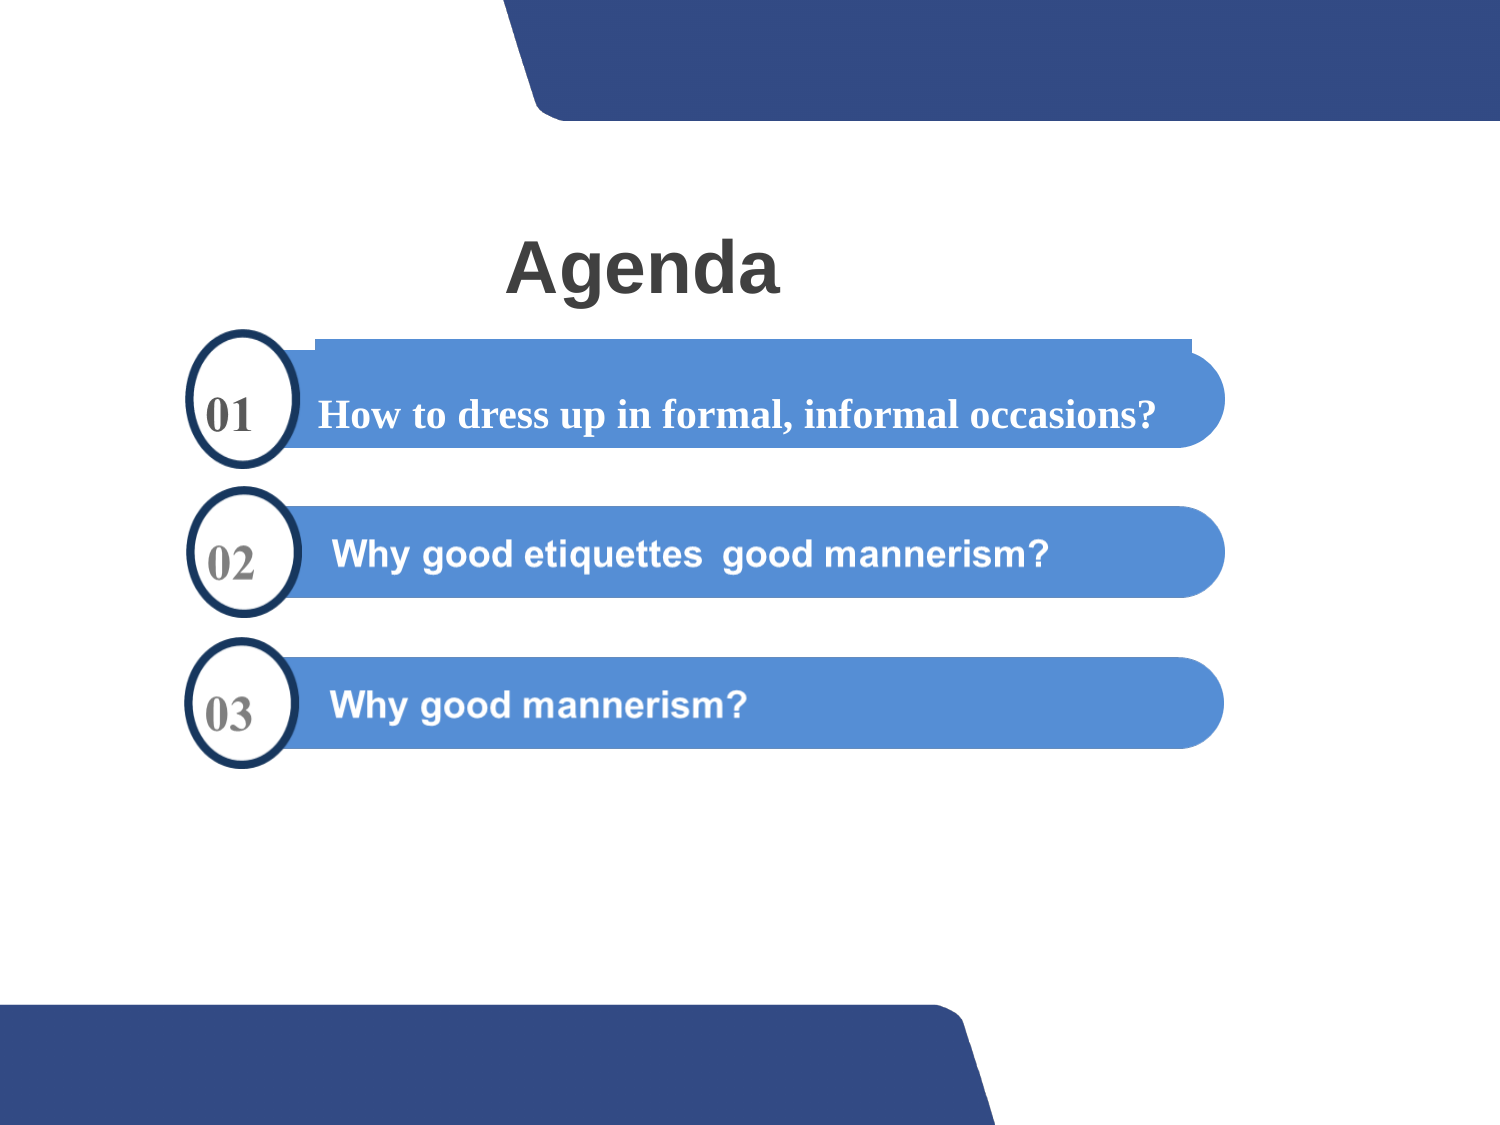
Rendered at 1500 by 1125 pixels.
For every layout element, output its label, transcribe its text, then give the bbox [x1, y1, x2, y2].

picture [174, 326, 1226, 474]
picture [174, 635, 1225, 774]
picture [503, 0, 1500, 121]
picture [175, 483, 1226, 622]
picture [0, 1005, 994, 1125]
text_box Agenda [490, 216, 1500, 312]
